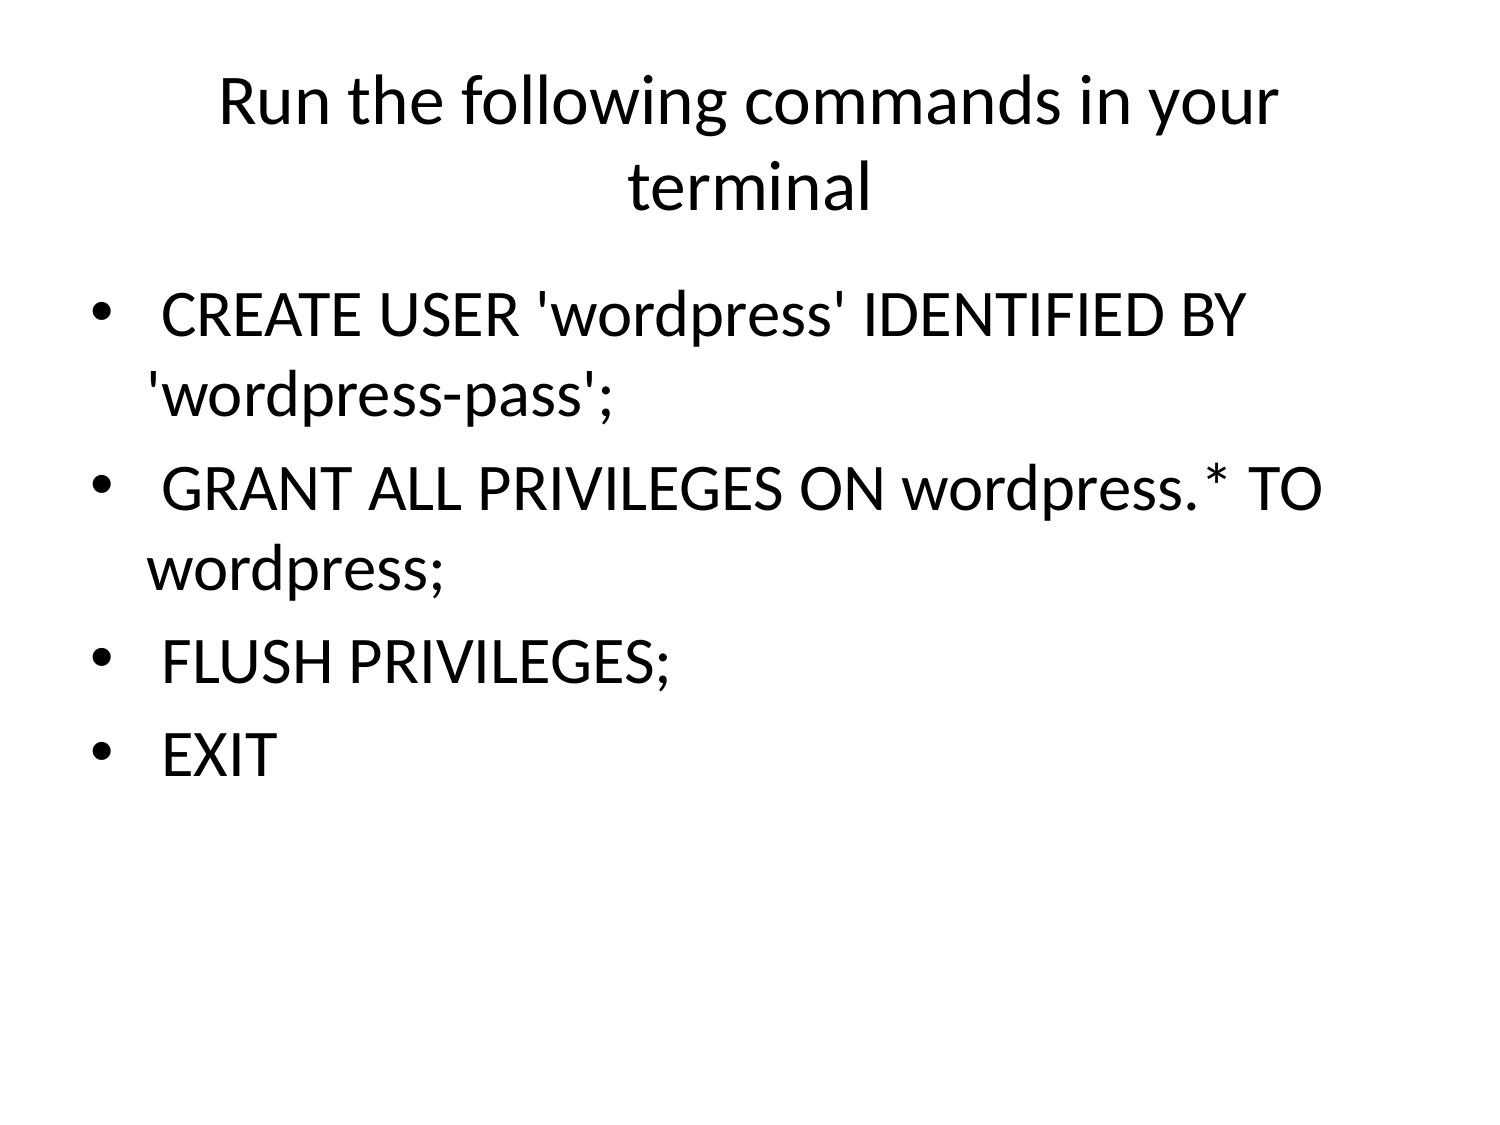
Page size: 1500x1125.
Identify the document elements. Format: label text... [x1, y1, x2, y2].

list CREATE USER 'wordpress' IDENTIFIED BY 'wordpress-pass'; GRANT ALL PRIVILEGES ON wordpress.* TO wordpress; FLUSH PRIVILEGES; EXIT [75, 262, 1425, 1005]
title Run the following commands in your terminal [75, 45, 1425, 233]
